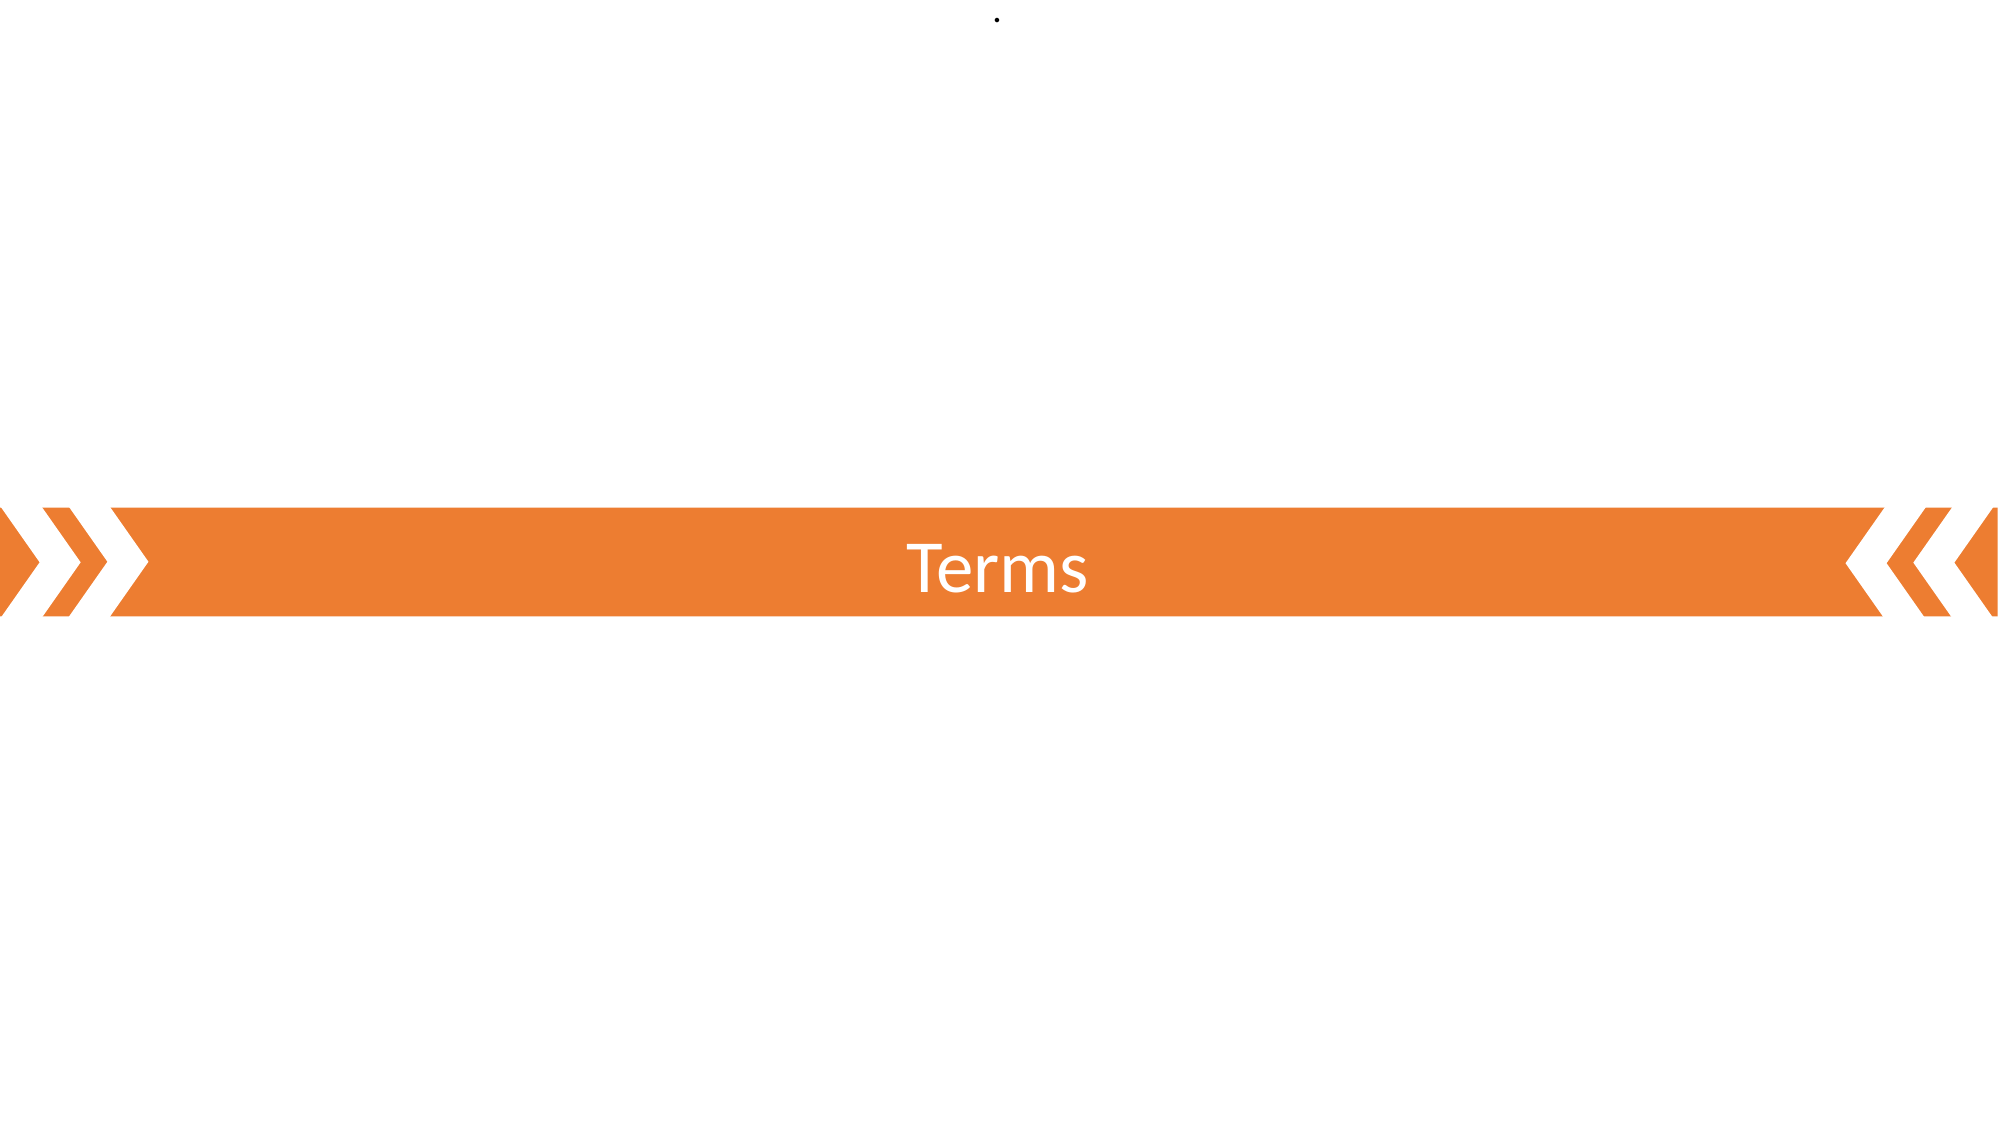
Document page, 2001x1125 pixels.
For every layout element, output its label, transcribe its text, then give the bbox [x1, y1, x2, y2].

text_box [0, 503, 1998, 622]
text_box . [977, 0, 1387, 38]
